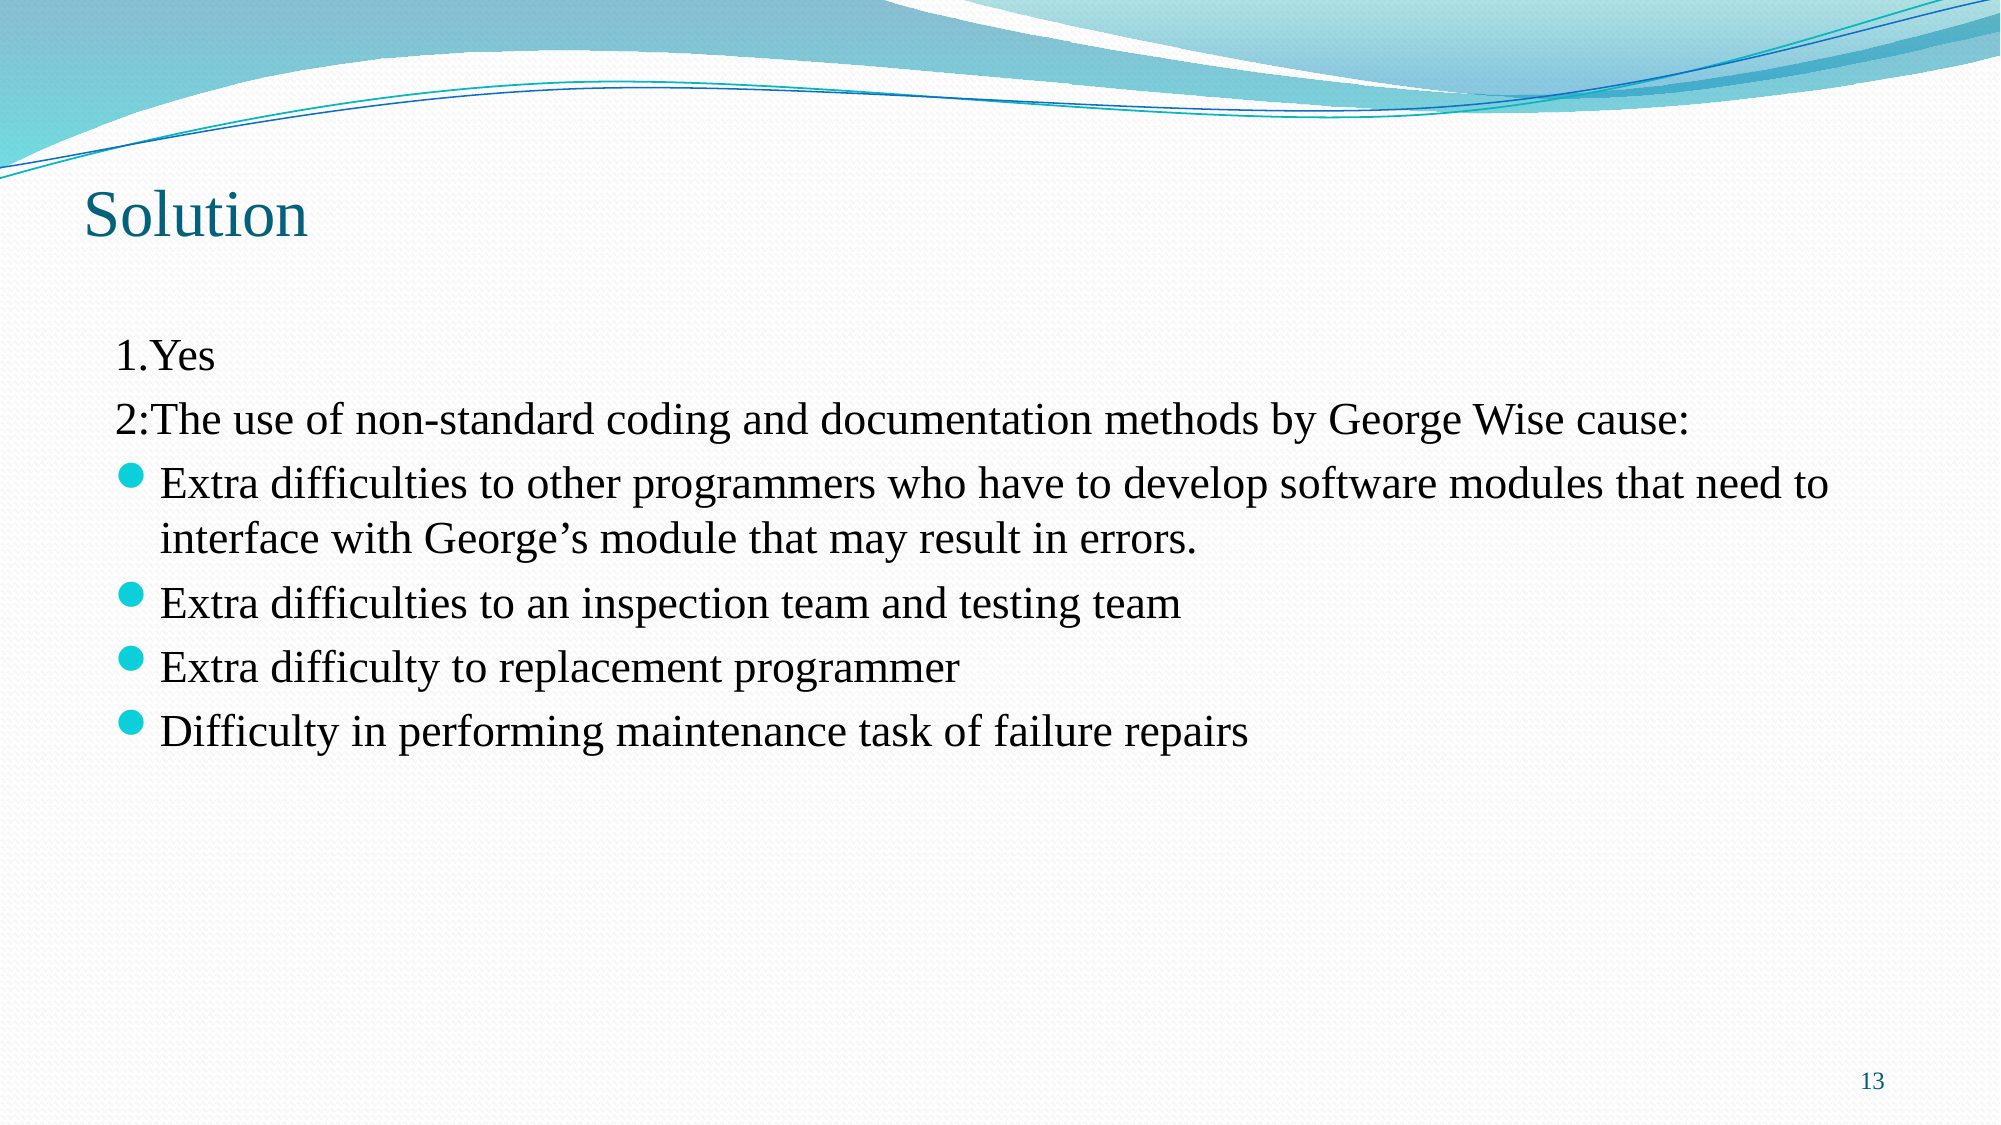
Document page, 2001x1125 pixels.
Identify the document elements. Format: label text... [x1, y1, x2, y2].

title Solution [83, 112, 1884, 250]
slide_number 13 [1733, 1042, 1900, 1103]
list 1.Yes 2:The use of non-standard coding and documentation methods by George Wise cause: Extra difficulties to other programmers who have to develop software modules that need to interface with George’s module that may result in errors. Extra difficulties to an inspection team and testing team Extra difficulty to replacement programmer Difficulty in performing maintenance task of failure repairs [99, 317, 1900, 1038]
